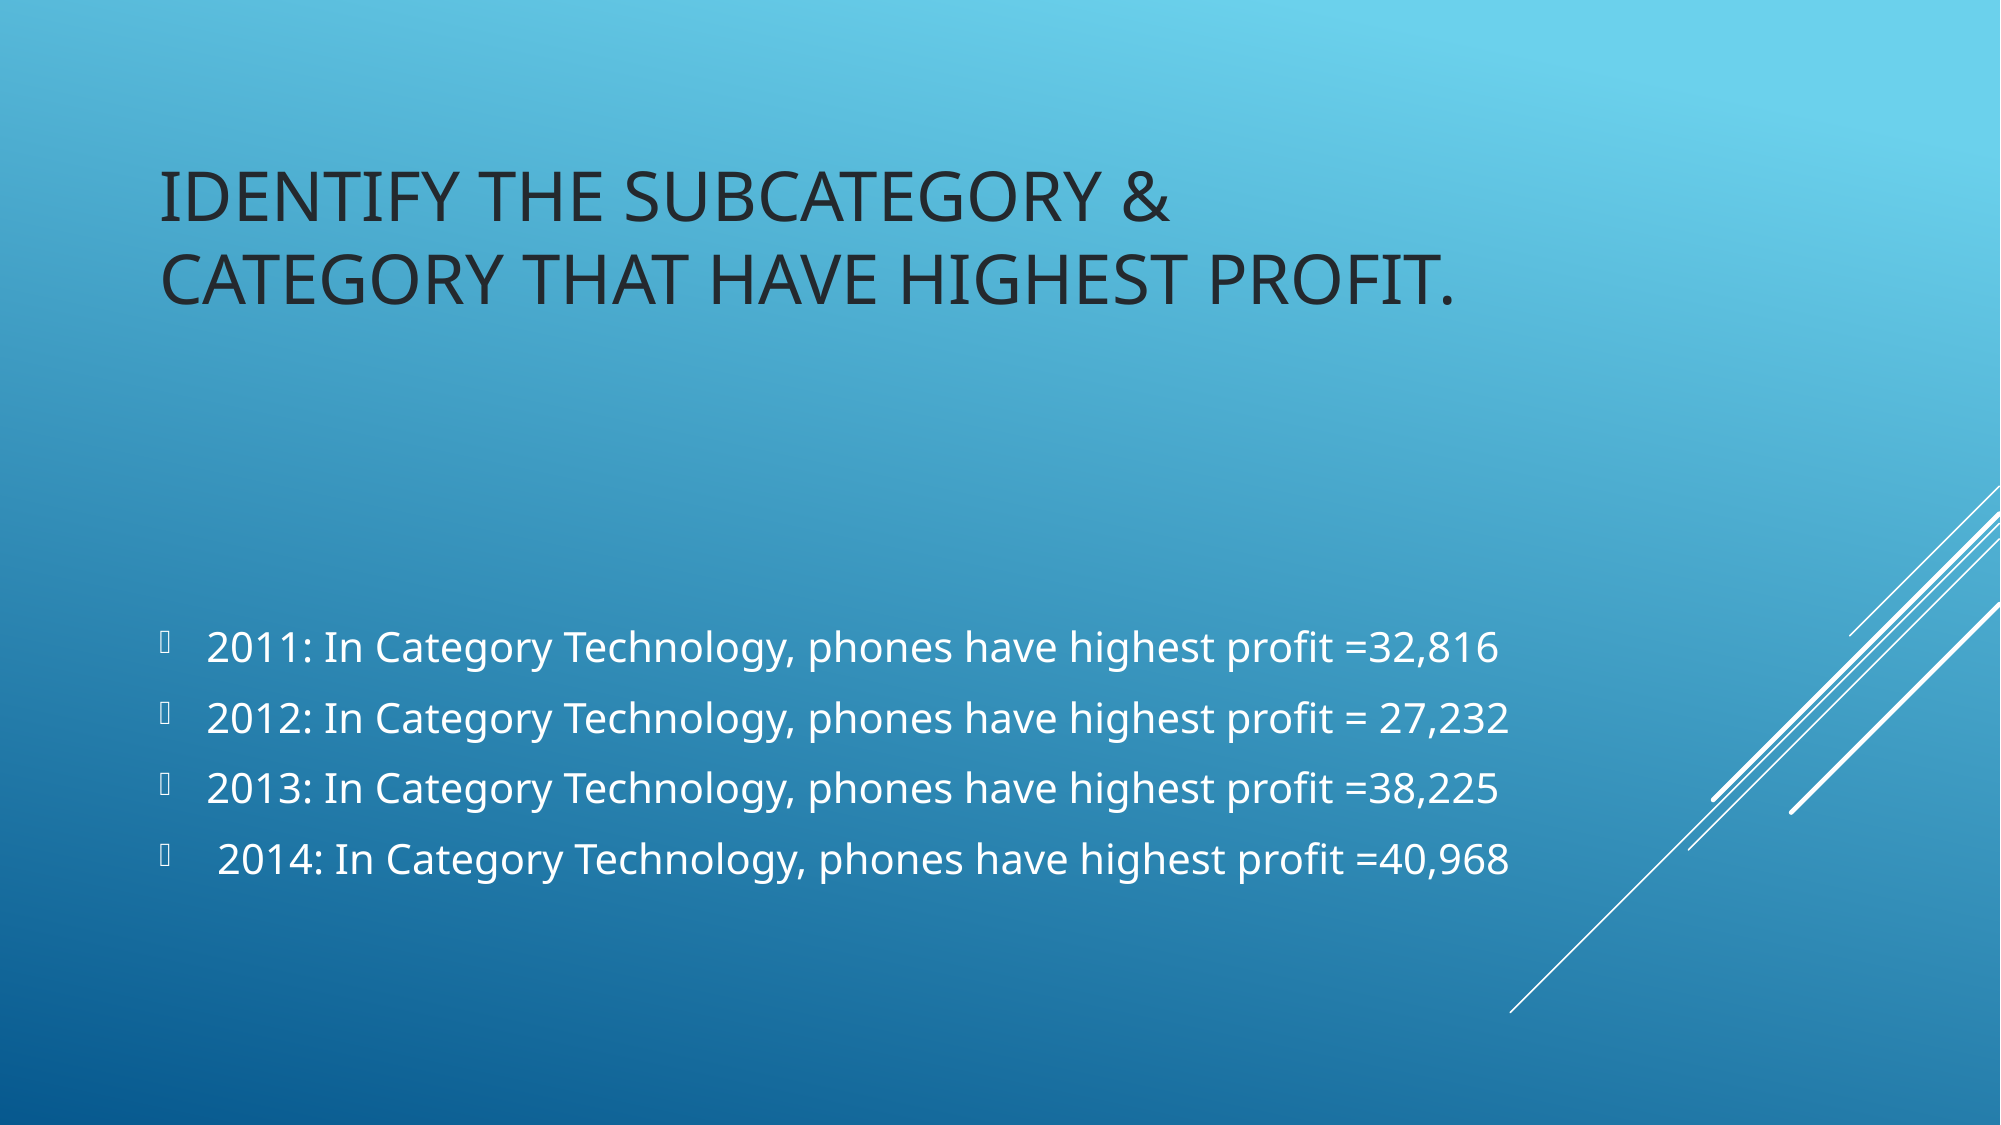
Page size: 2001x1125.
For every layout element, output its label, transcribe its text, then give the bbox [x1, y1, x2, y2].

title Identify the subcategory & category that have highest profit. [144, 111, 1545, 359]
list 2011: In Category Technology, phones have highest profit =32,816 2012: In Category Technology, phones have highest profit = 27,232 2013: In Category Technology, phones have highest profit =38,225 2014: In Category Technology, phones have highest profit =40,968 [144, 455, 1597, 1049]
